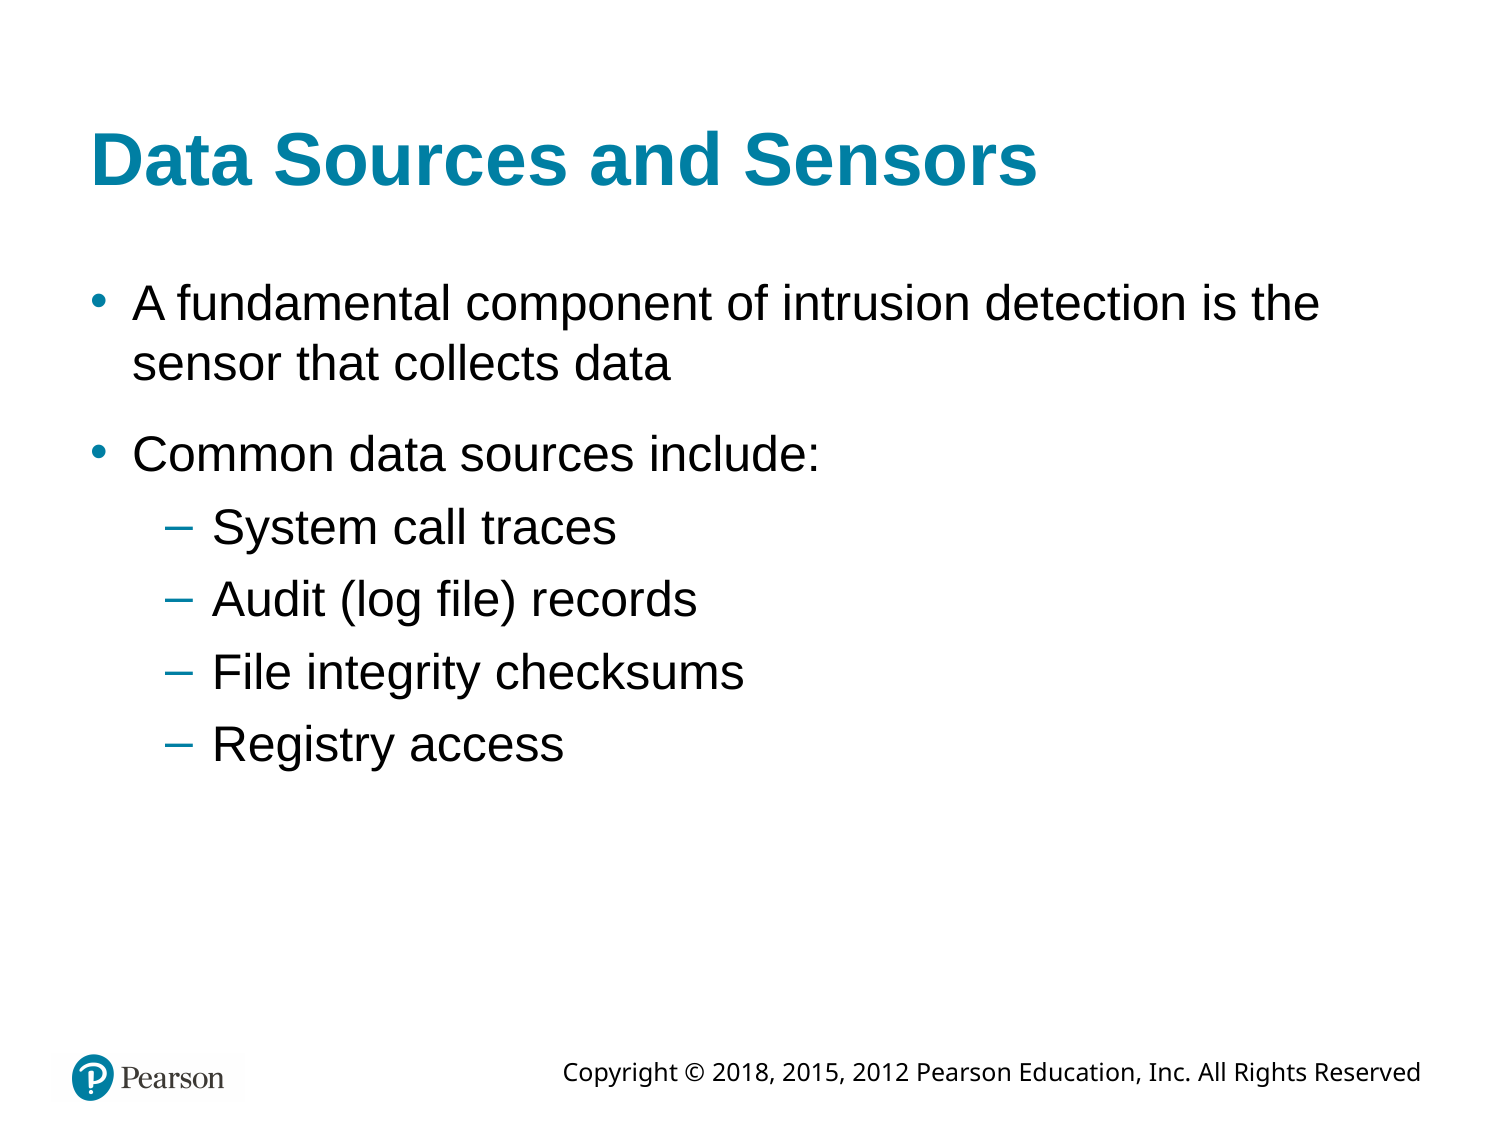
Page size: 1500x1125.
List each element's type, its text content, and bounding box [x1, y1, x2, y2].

title Data Sources and Sensors [75, 35, 1425, 216]
picture [51, 1053, 245, 1102]
list A fundamental component of intrusion detection is the sensor that collects data Common data sources include: System call traces Audit (log file) records File integrity checksums Registry access [75, 255, 1425, 1008]
